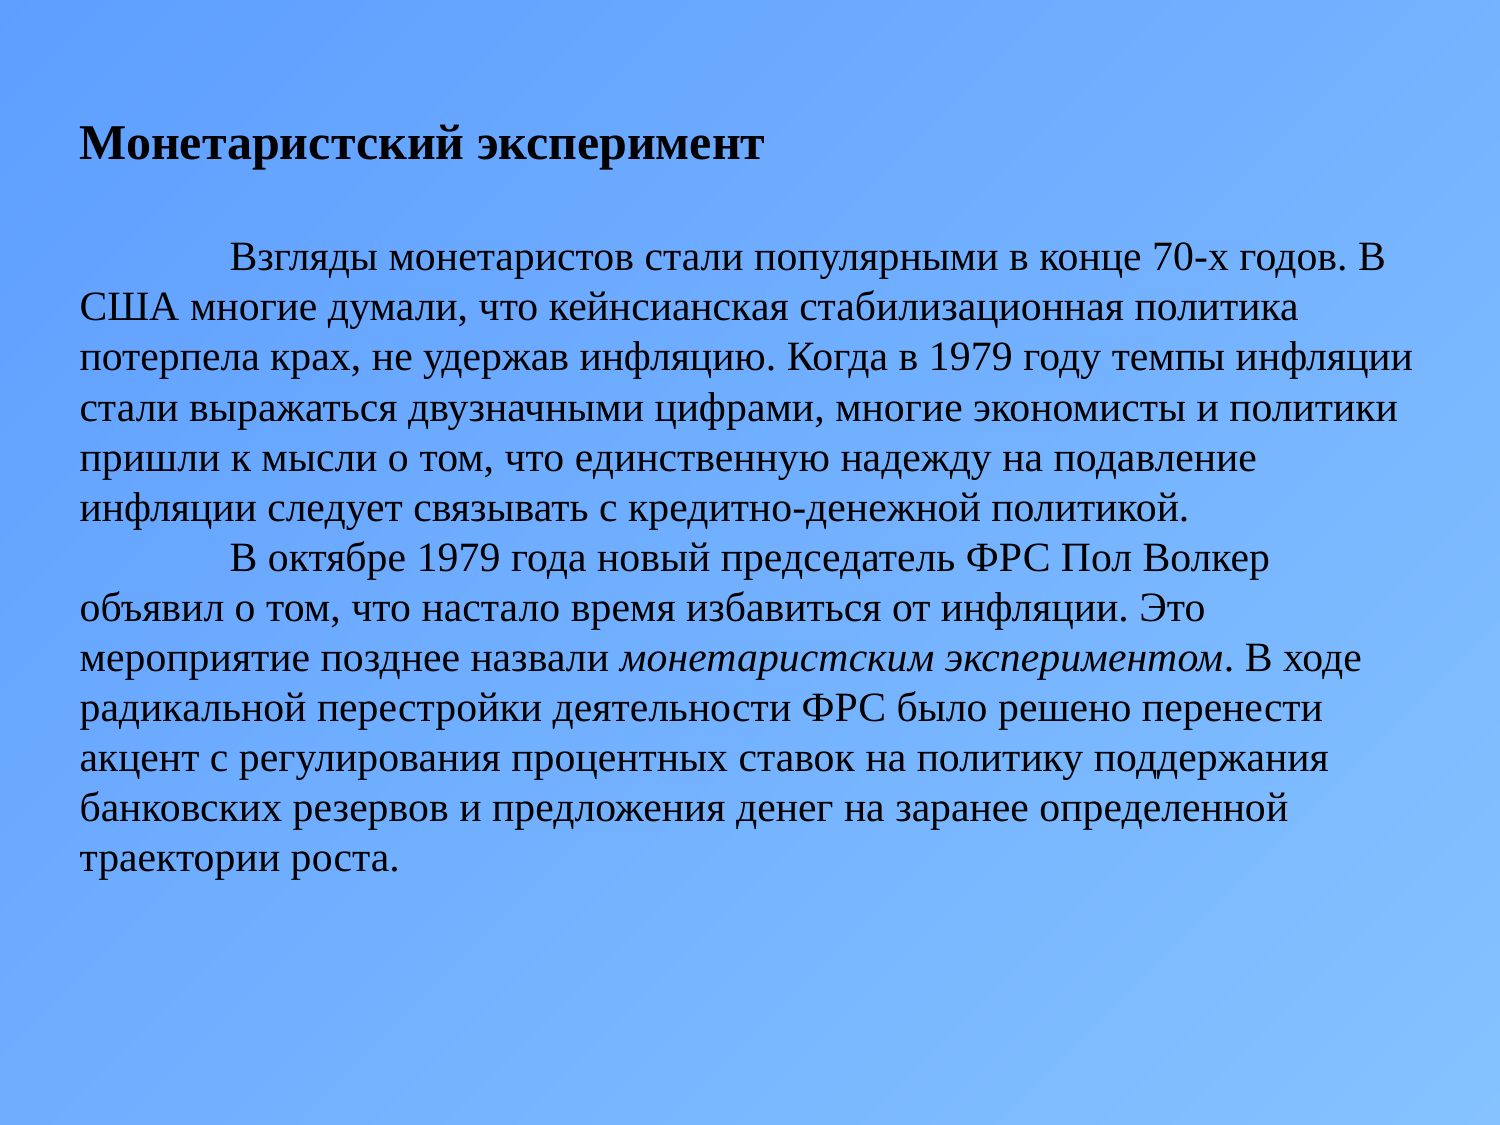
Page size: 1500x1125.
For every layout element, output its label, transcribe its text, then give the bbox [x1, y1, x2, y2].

text_box Монетаристский эксперимент Взгляды монетаристов стали популярными в конце 70-х годов. В США многие думали, что кейнсианская стабилизационная политика потерпела крах, не удержав инфляцию. Когда в 1979 году темпы инфляции стали выражаться двузначными цифрами, многие экономисты и политики пришли к мысли о том, что единственную надежду на подавление инфляции следует связывать с кредитно-денежной политикой. В октябре 1979 года новый председатель ФРС Пол Волкер объявил о том, что настало время избавиться от инфляции. Это мероприятие позднее назвали монетаристским экспериментом. В ходе радикальной перестройки деятельности ФРС было решено перенести акцент с регулирования процентных ставок на политику поддержания банковских резервов и предложения денег на заранее определенной траектории роста. [64, 101, 1436, 977]
